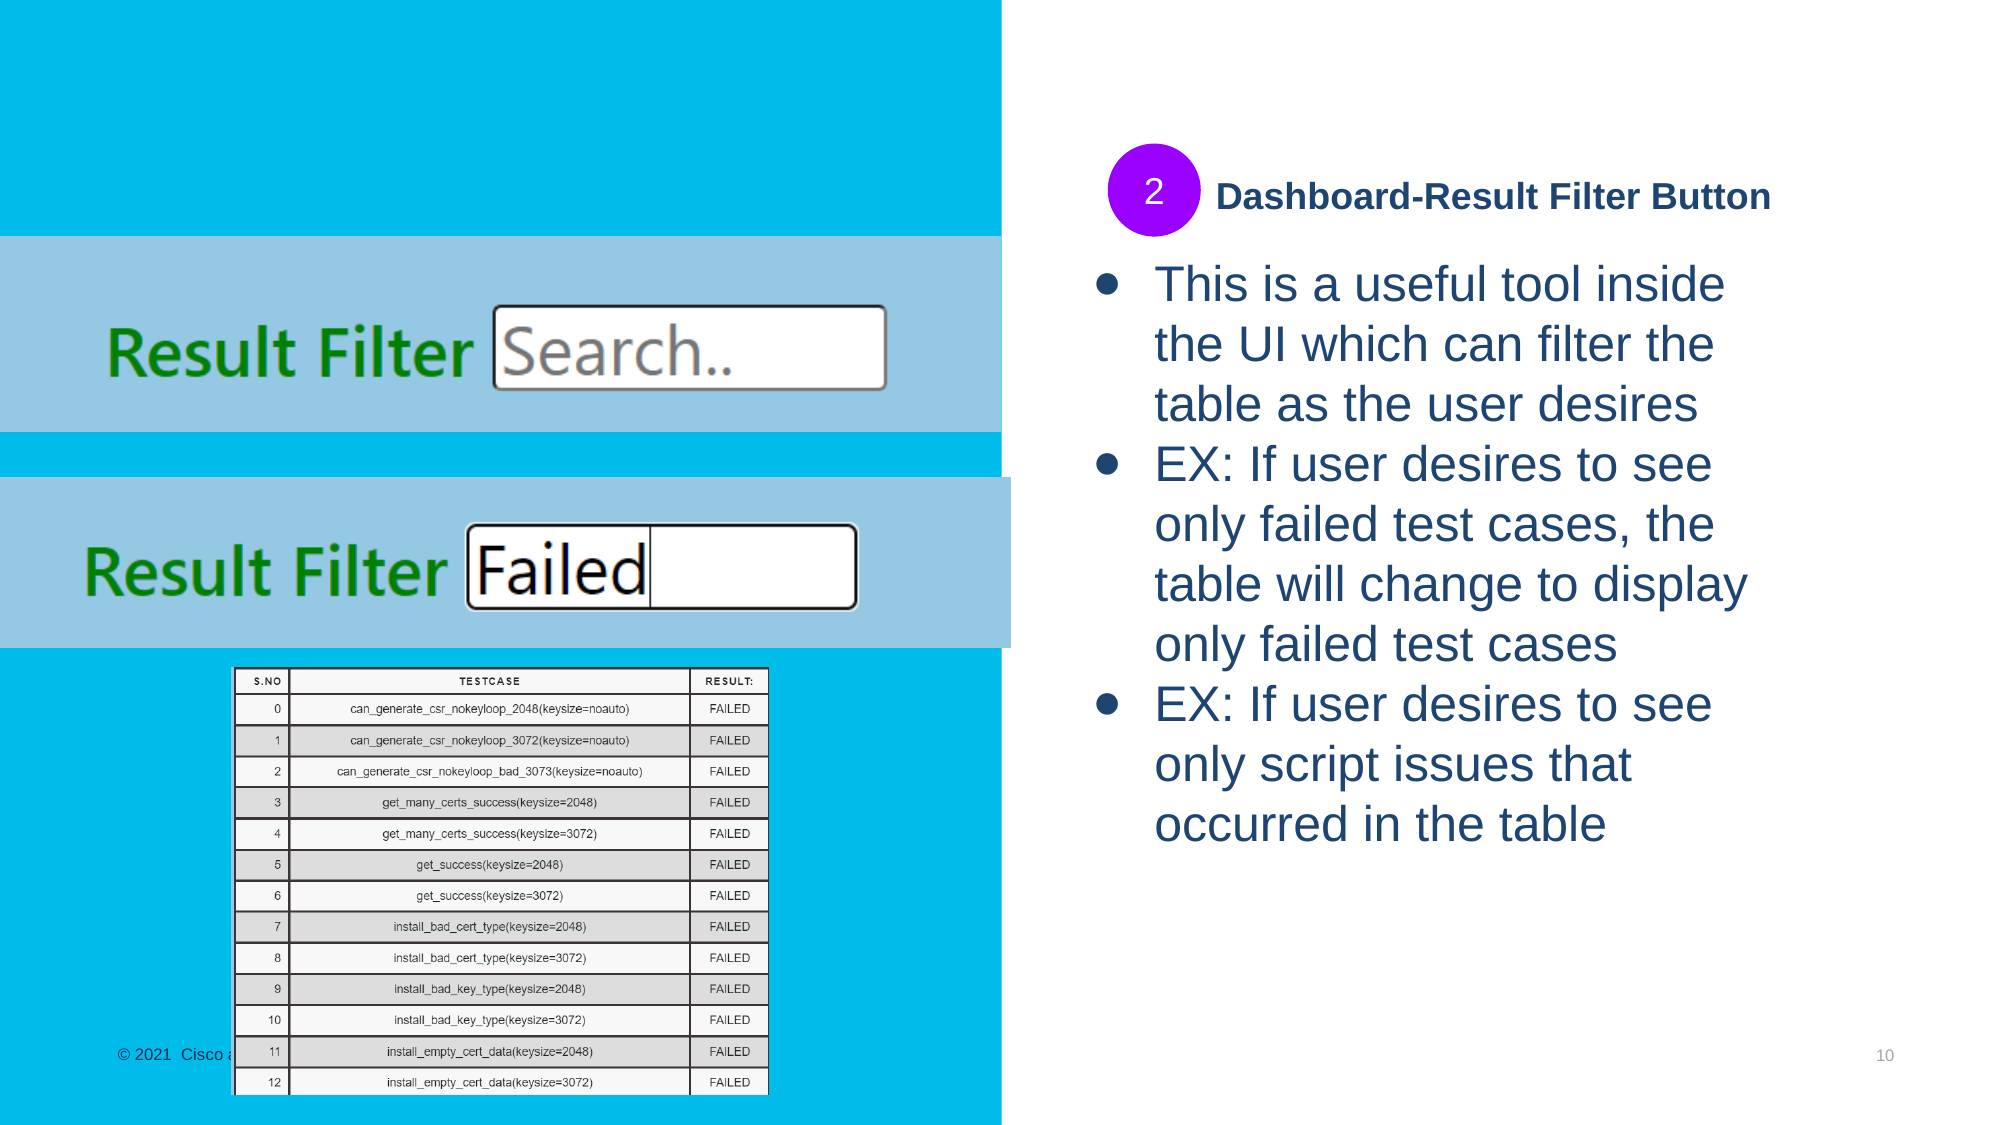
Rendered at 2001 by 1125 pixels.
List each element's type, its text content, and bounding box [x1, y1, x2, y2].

picture [0, 477, 1011, 648]
picture [0, 237, 1002, 431]
text_box Dashboard-Result Filter Button [1200, 157, 2000, 278]
text_box This is a useful tool inside the UI which can filter the table as the user desires EX: If user desires to see only failed test cases, the table will change to display only failed test cases EX: If user desires to see only script issues that occurred in the table [1064, 236, 1774, 867]
text_box 2 [1107, 143, 1200, 236]
picture [232, 668, 768, 1094]
